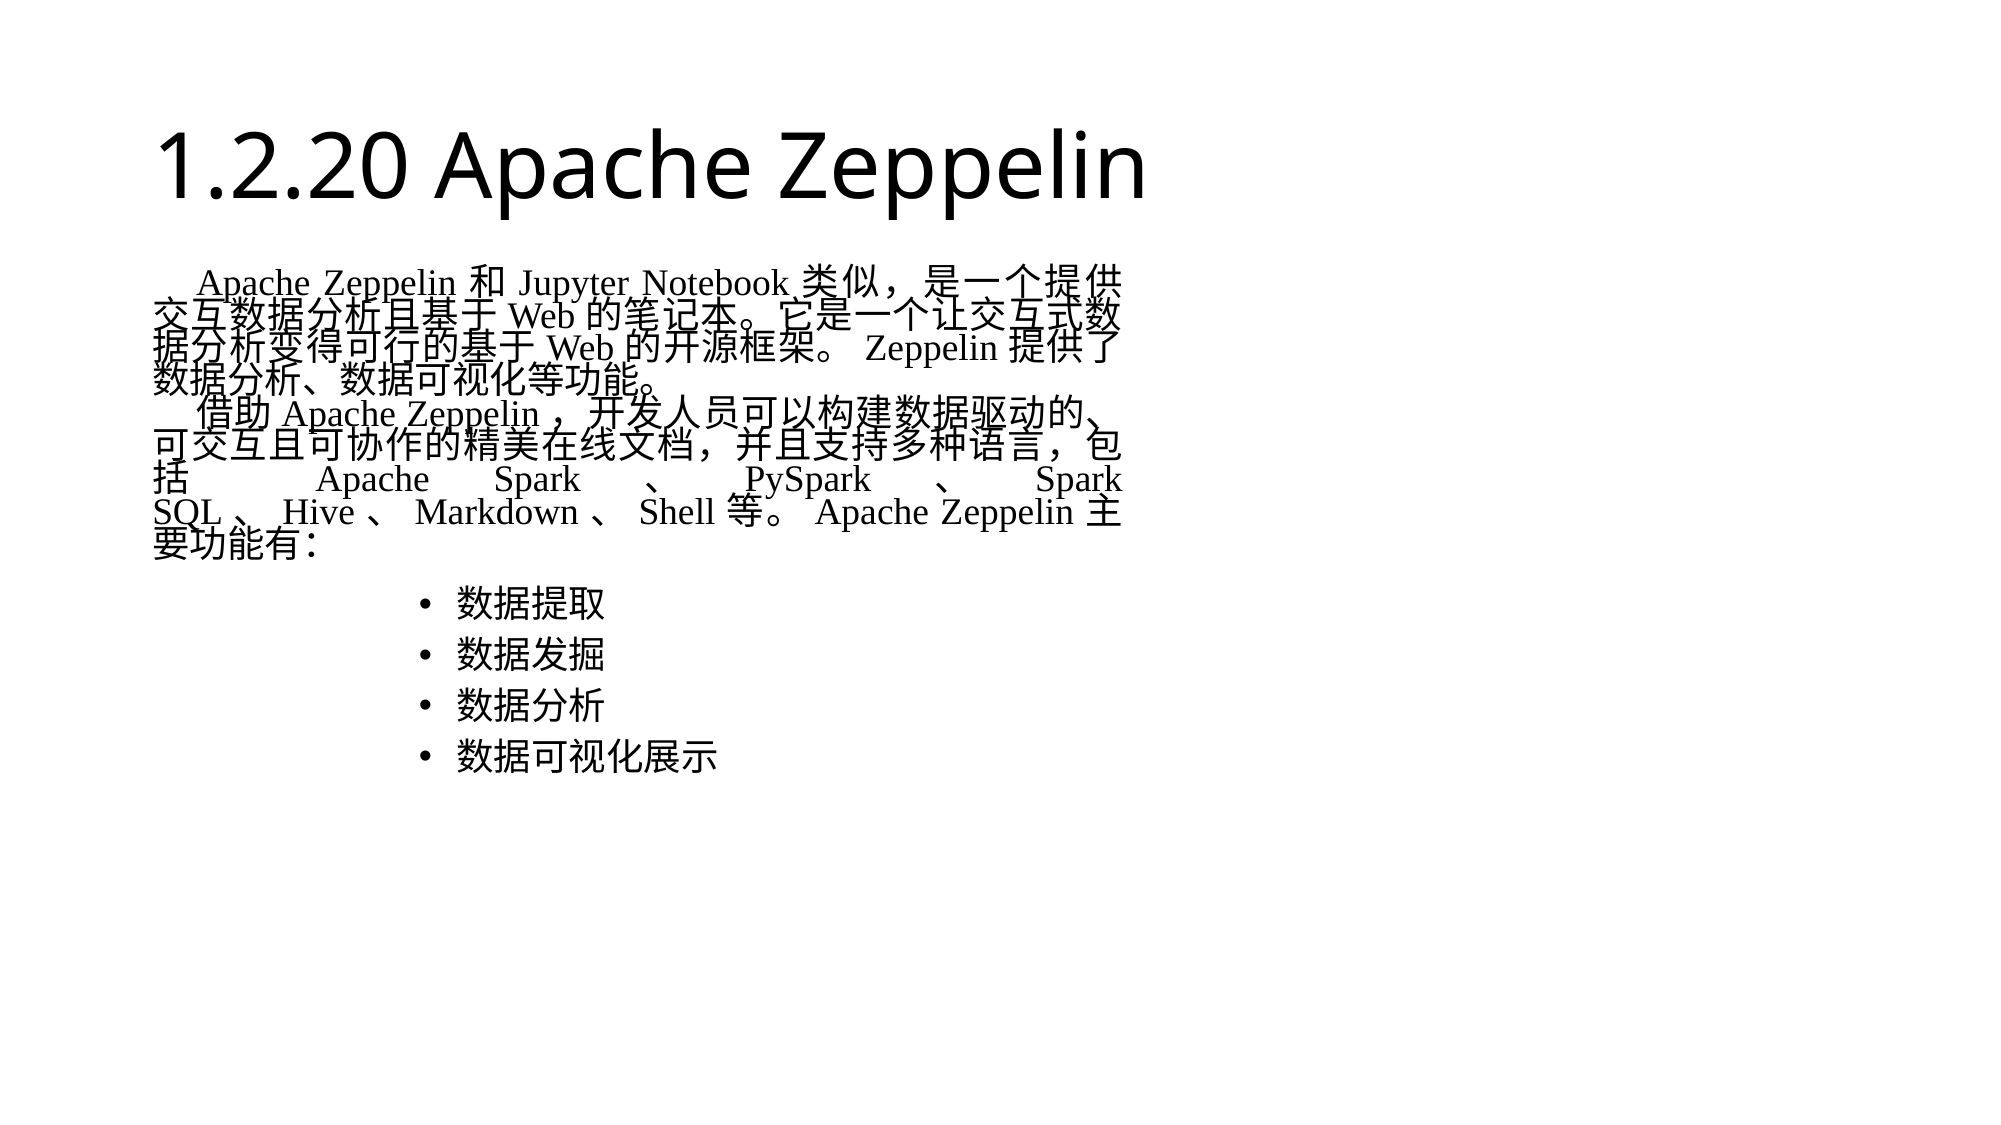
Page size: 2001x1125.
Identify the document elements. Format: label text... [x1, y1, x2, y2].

text_box Apache Zeppelin和Jupyter Notebook类似，是一个提供交互数据分析且基于Web的笔记本。它是一个让交互式数据分析变得可行的基于Web的开源框架。Zeppelin提供了数据分析、数据可视化等功能。 借助Apache Zeppelin，开发人员可以构建数据驱动的、可交互且可协作的精美在线文档，并且支持多种语言，包括 Apache Spark、PySpark、Spark SQL、Hive、Markdown、Shell等。Apache Zeppelin主要功能有： [137, 262, 1138, 572]
title 1.2.20 Apache Zeppelin [137, 59, 1863, 278]
list 数据提取 数据发掘 数据分析 数据可视化展示 [103, 577, 1829, 1125]
